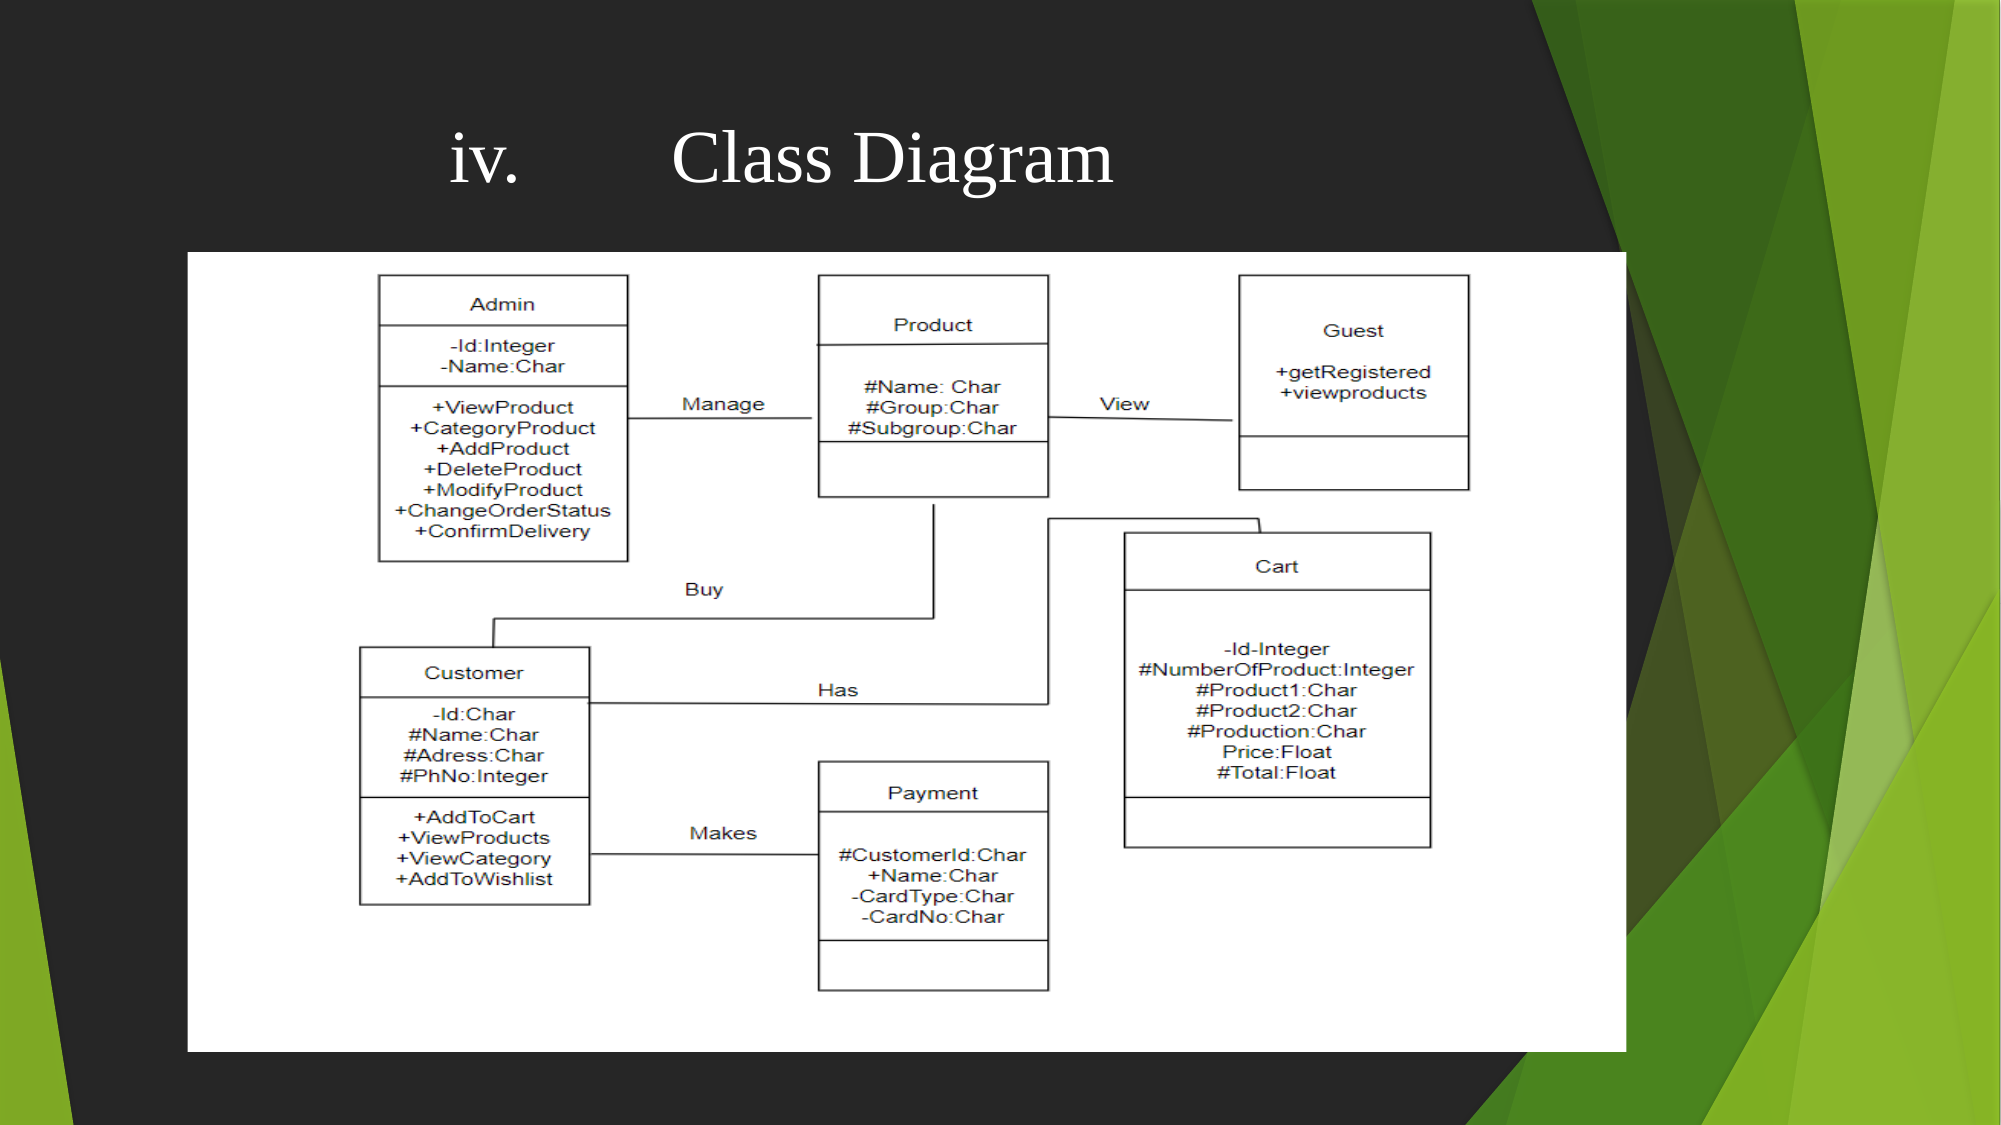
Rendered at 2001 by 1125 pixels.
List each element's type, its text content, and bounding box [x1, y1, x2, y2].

title iv. Class Diagram [0, 99, 1522, 217]
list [186, 251, 1627, 1052]
